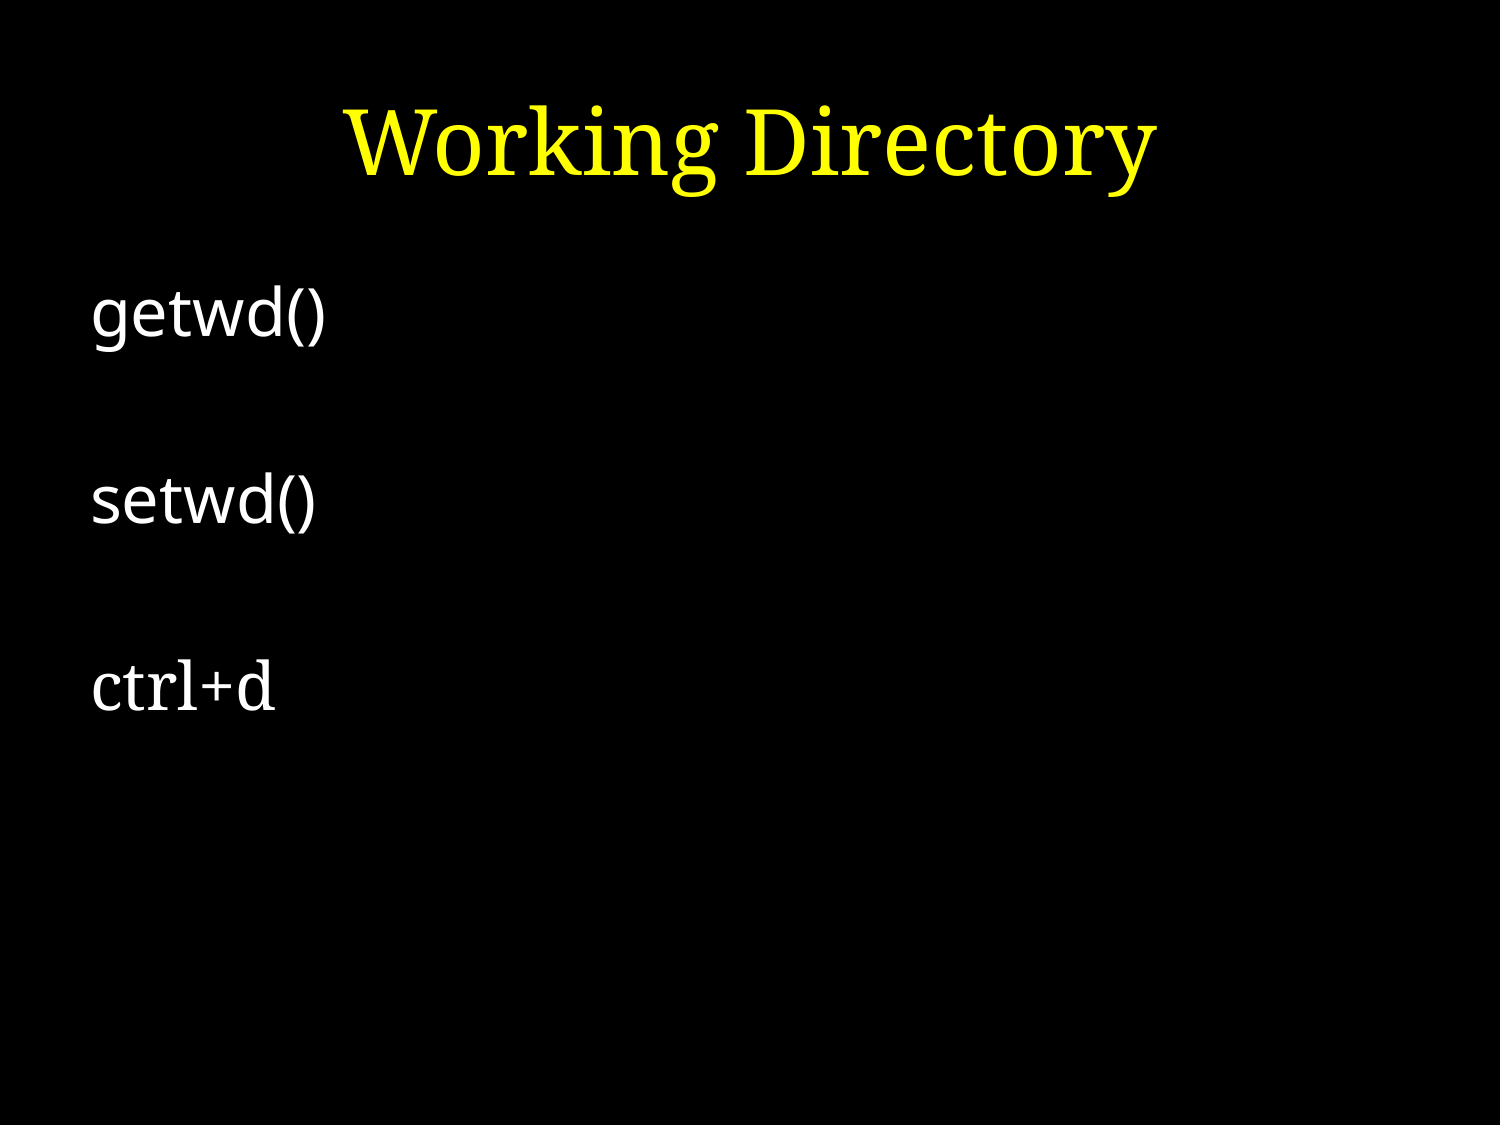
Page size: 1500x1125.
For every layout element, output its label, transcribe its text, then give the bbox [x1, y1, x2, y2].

list getwd() setwd() ctrl+d [75, 262, 1425, 1005]
title Working Directory [75, 45, 1425, 233]
